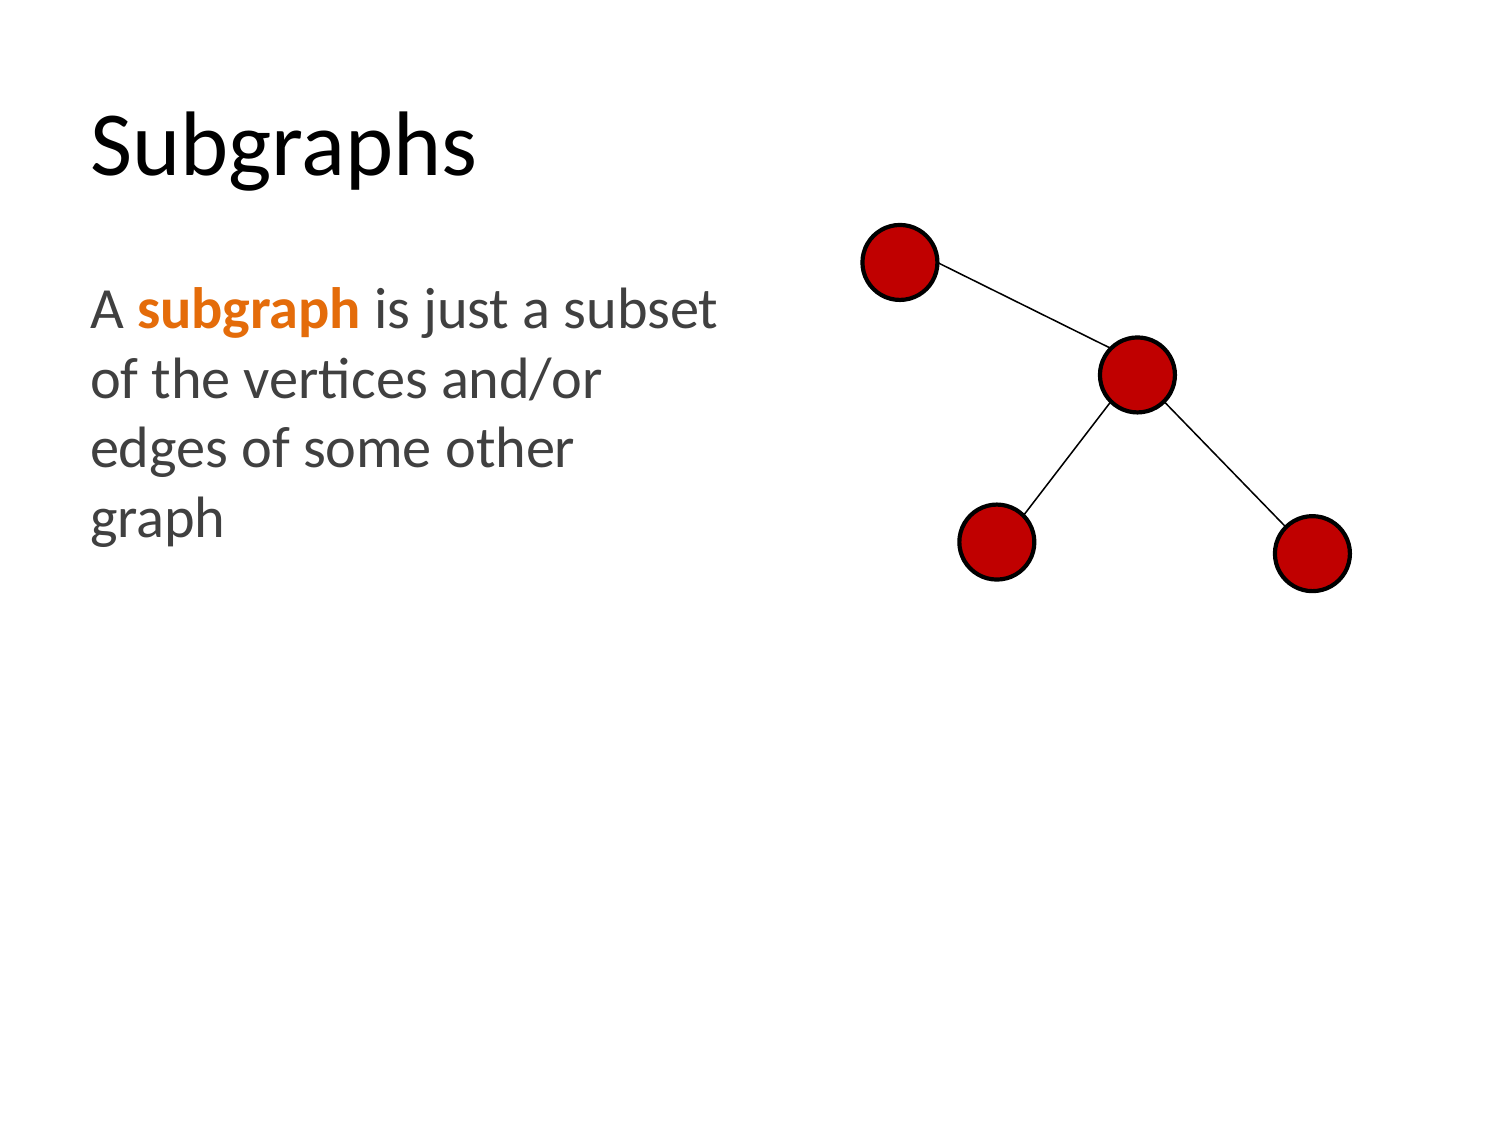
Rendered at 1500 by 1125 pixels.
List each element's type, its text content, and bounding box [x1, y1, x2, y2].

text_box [1023, 401, 1112, 516]
text_box [1272, 514, 1353, 594]
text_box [1163, 401, 1287, 528]
text_box [860, 222, 940, 303]
list A subgraph is just a subset of the vertices and/or edges of some other graph [75, 262, 738, 1005]
text_box [1097, 335, 1178, 415]
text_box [937, 262, 1112, 349]
title Subgraphs [75, 45, 1425, 233]
text_box [957, 502, 1037, 582]
